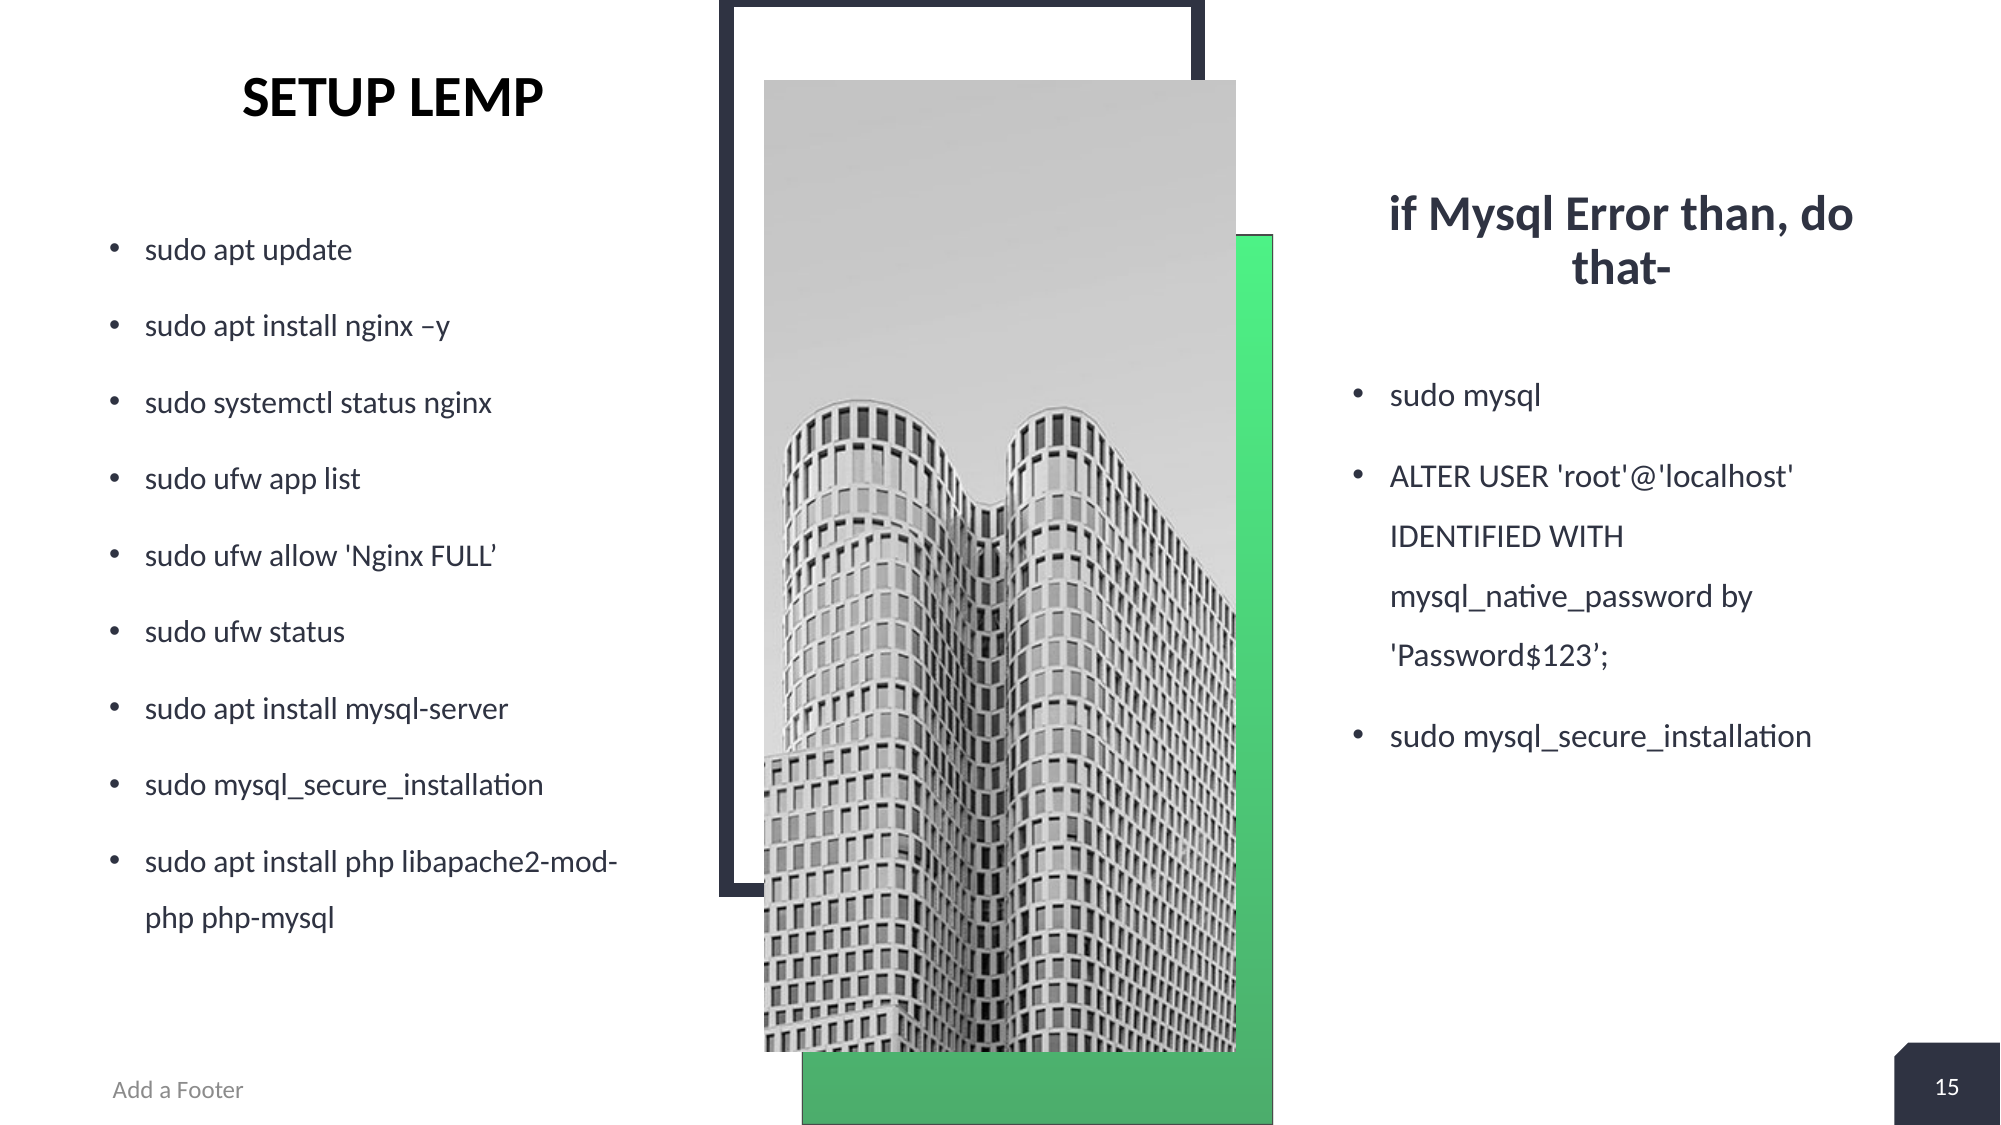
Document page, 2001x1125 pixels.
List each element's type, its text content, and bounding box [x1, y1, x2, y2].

list sudo apt update sudo apt install nginx –y sudo systemctl status nginx sudo ufw app list sudo ufw allow 'Nginx FULL’ sudo ufw status sudo apt install mysql-server sudo mysql_secure_installation sudo apt install php libapache2-mod-php php-mysql [94, 202, 663, 951]
picture [764, 80, 1236, 1052]
list if Mysql Error than, do that- [1337, 174, 1906, 310]
slide_number 15 [1894, 1052, 2000, 1119]
title Setup LEmp [97, 0, 690, 195]
footer Add a Footer [97, 1059, 773, 1119]
list sudo mysql ALTER USER 'root'@'localhost' IDENTIFIED WITH mysql_native_password by 'Password$123’; sudo mysql_secure_installation [1337, 345, 1906, 951]
